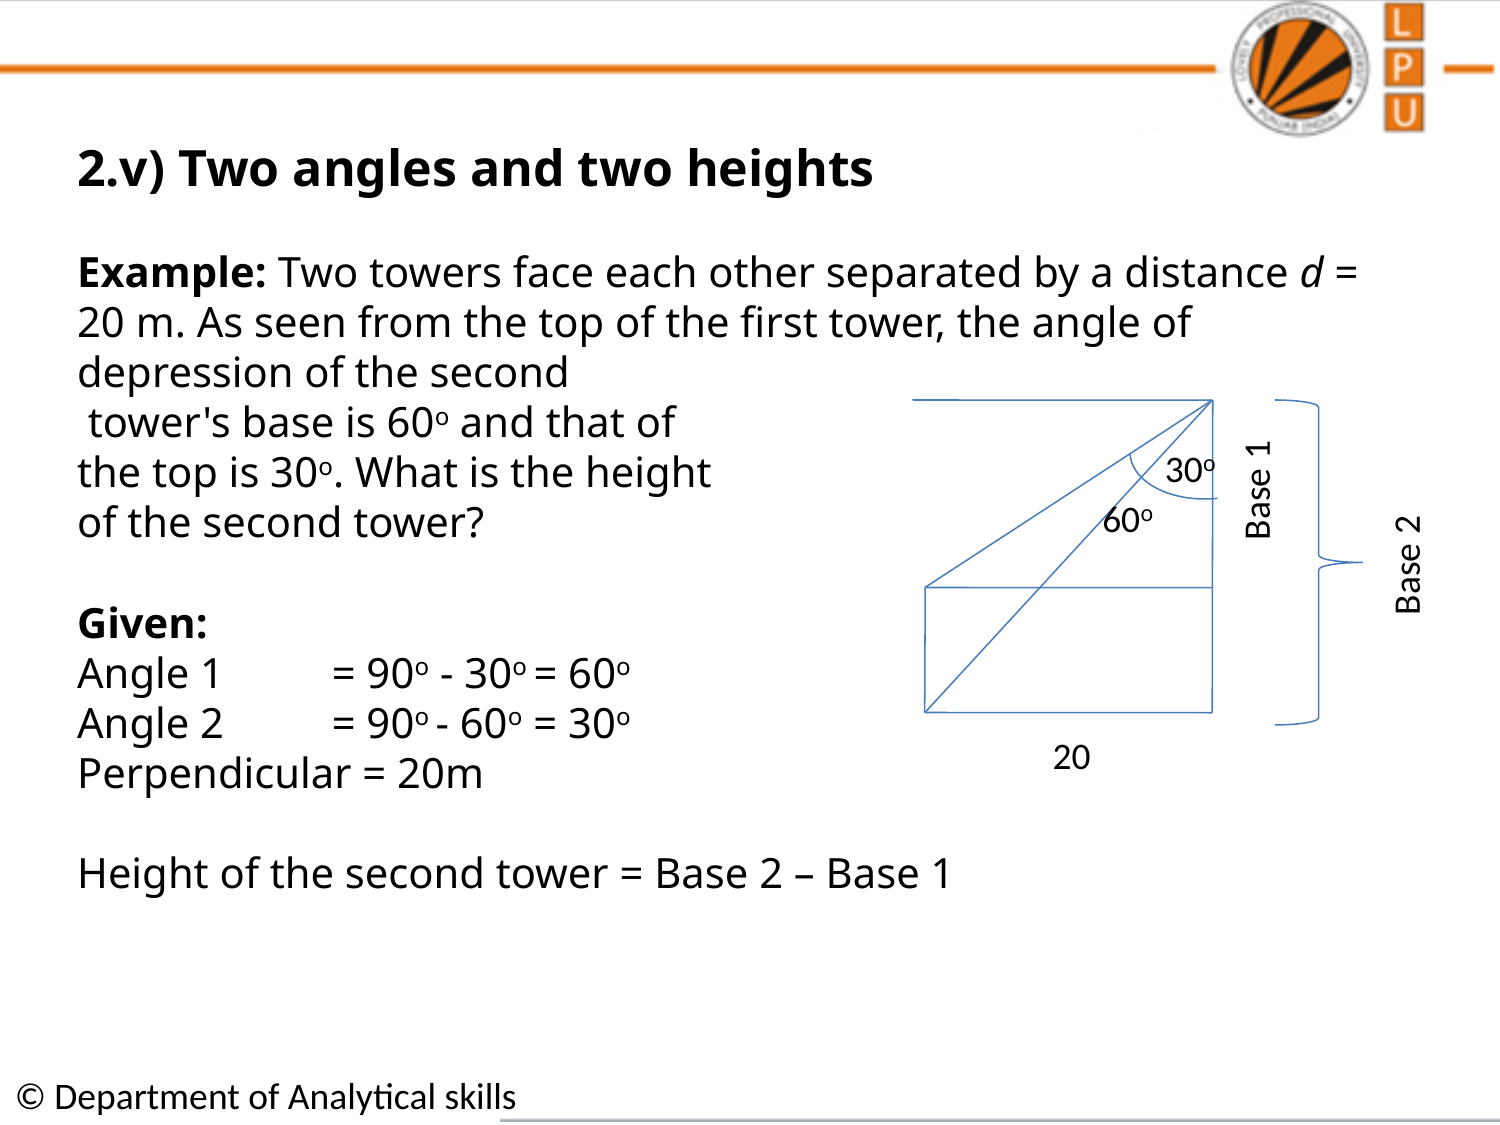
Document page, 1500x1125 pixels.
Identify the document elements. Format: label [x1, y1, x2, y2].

text_box [924, 405, 1213, 587]
text_box [912, 412, 1226, 701]
picture [0, 0, 1500, 1123]
